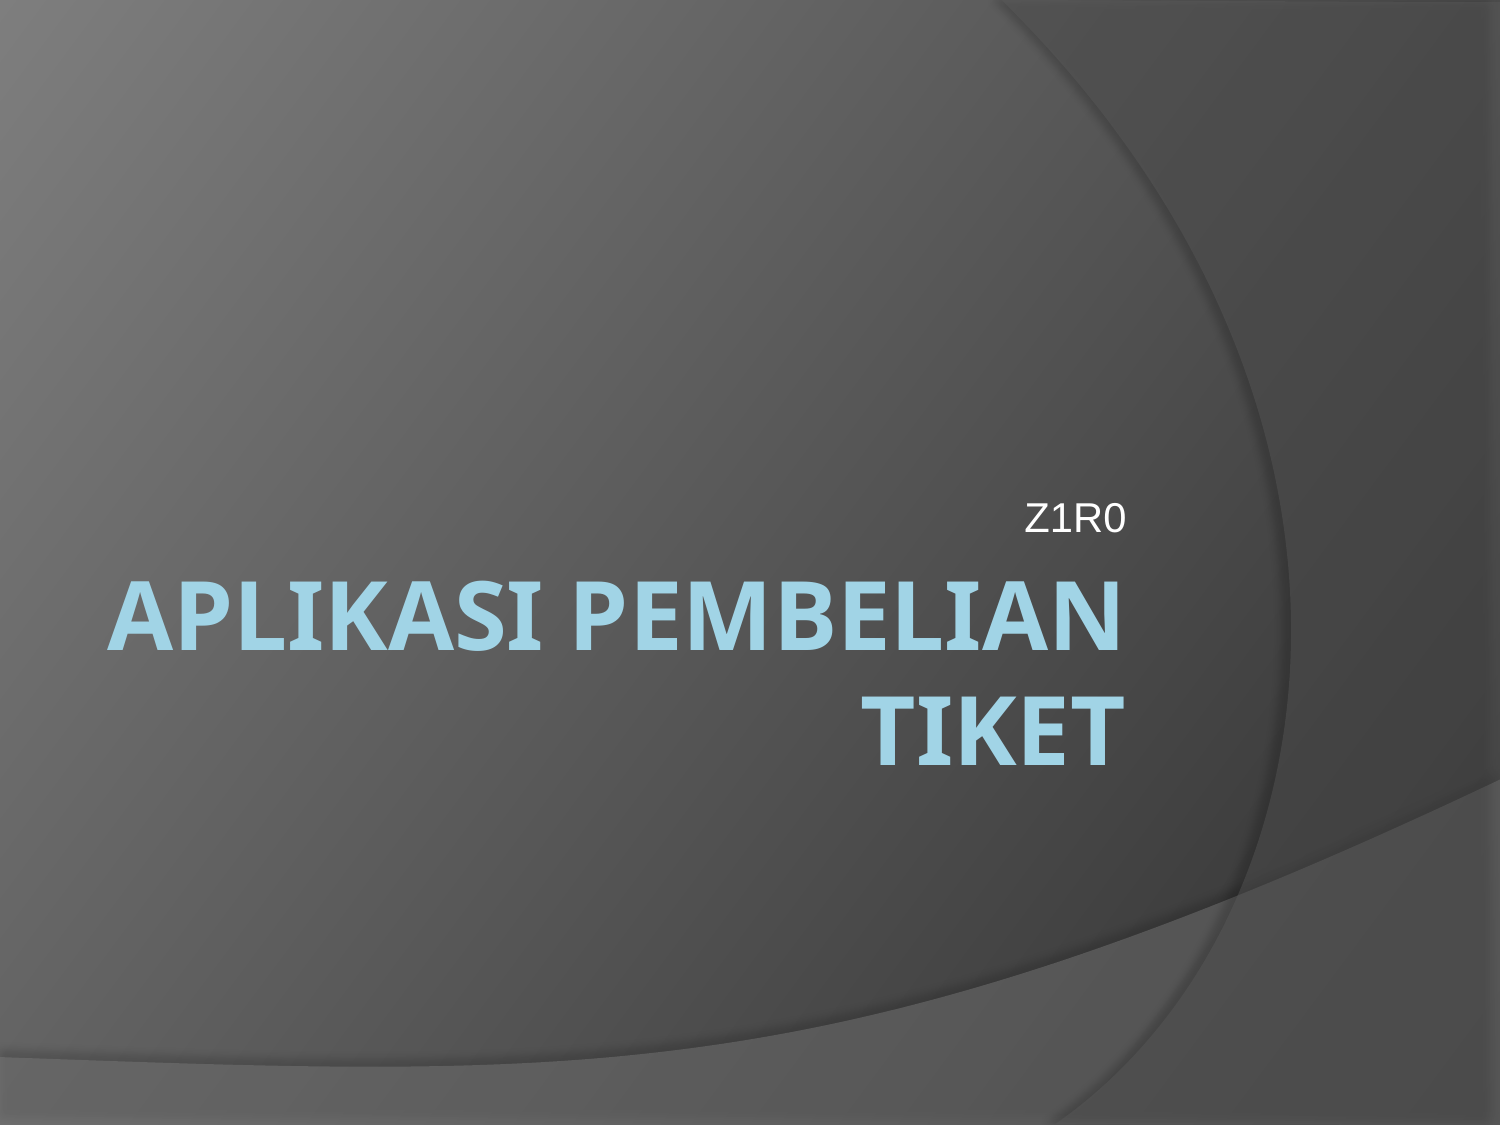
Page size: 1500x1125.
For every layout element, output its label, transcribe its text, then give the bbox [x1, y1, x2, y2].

subtitle Z1R0 [71, 253, 1134, 541]
title APLIKASI PEMBELIAN TIKET [70, 547, 1134, 925]
